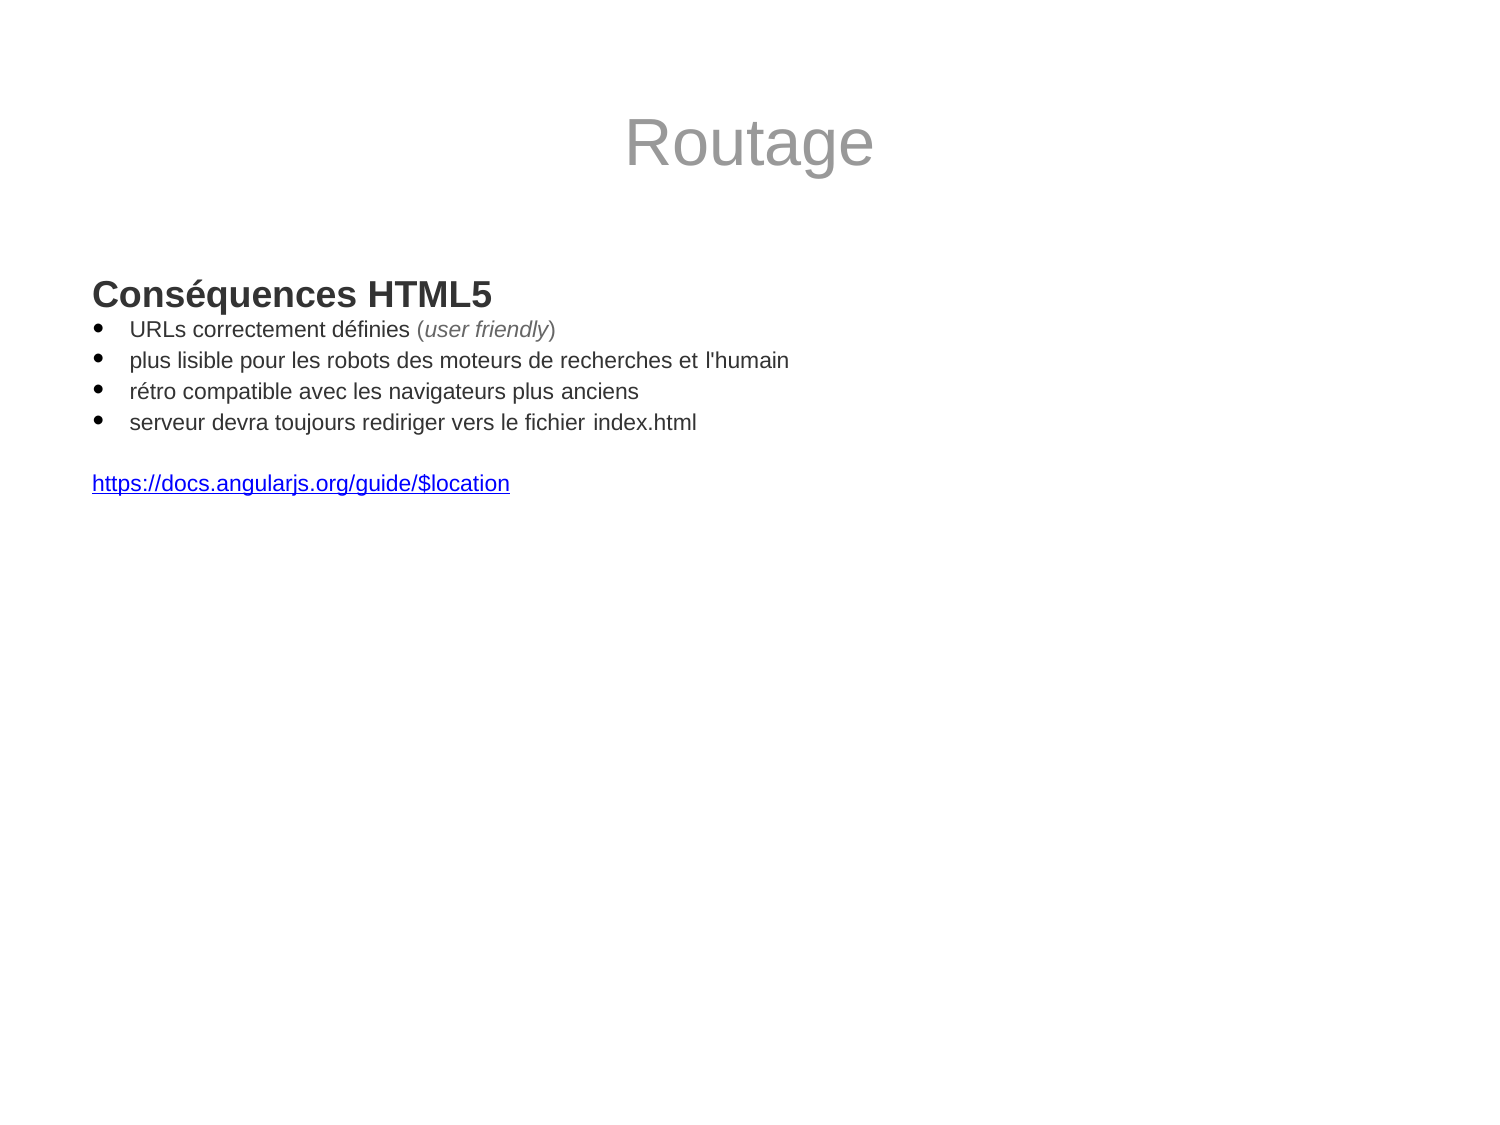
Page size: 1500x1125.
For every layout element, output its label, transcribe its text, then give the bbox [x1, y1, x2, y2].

list Conséquences HTML5 URLs correctement définies (user friendly) plus lisible pour les robots des moteurs de recherches et l'humain rétro compatible avec les navigateurs plus anciens serveur devra toujours rediriger vers le fichier index.html https://docs.angularjs.org/guide/$location [75, 262, 1425, 1083]
title Routage [75, 45, 1425, 233]
